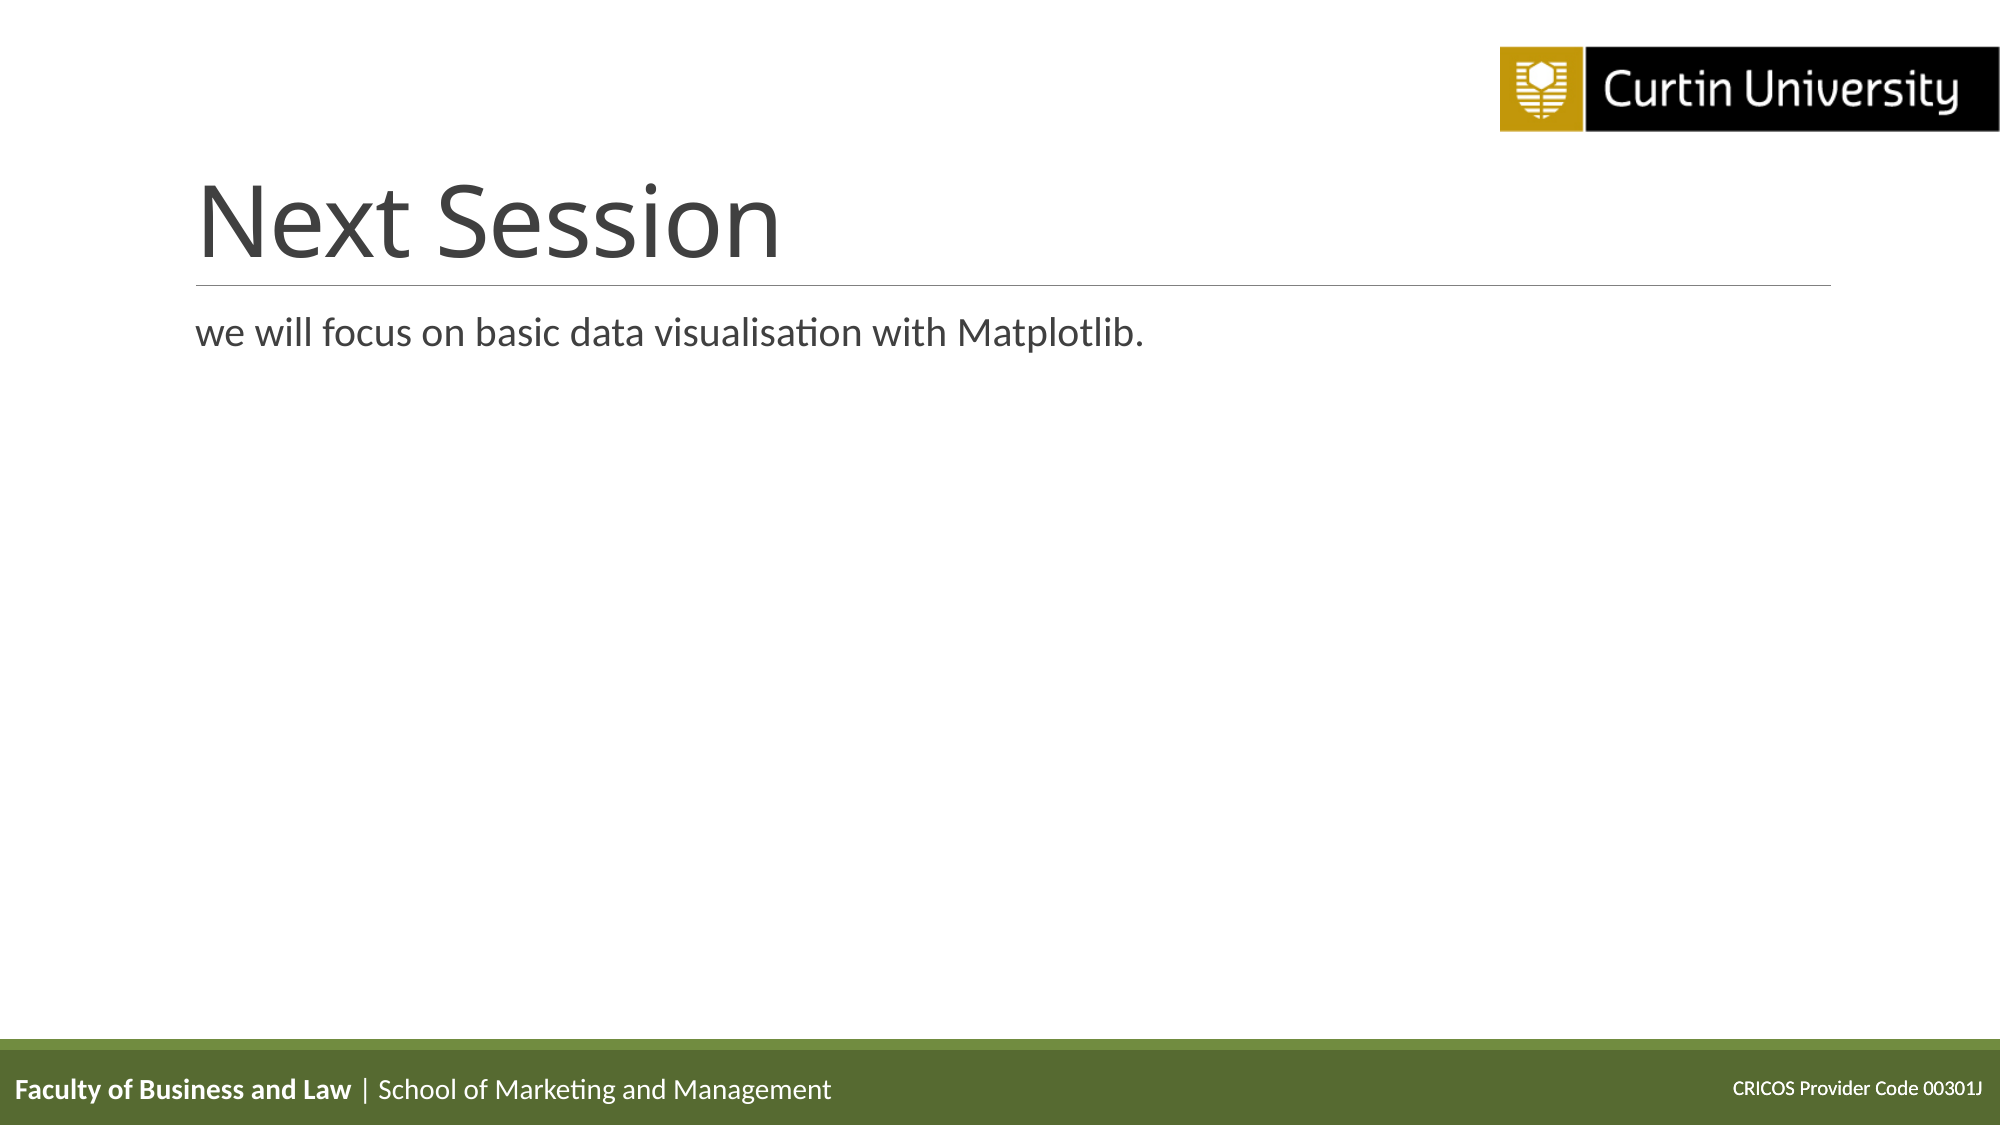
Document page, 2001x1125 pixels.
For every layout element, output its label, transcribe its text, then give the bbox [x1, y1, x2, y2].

list we will focus on basic data visualisation with Matplotlib. [180, 302, 1830, 963]
picture [1500, 46, 2000, 132]
footer Faculty of Business and Law | School of Marketing and Management [0, 1057, 1646, 1118]
title Next Session [180, 47, 1830, 285]
